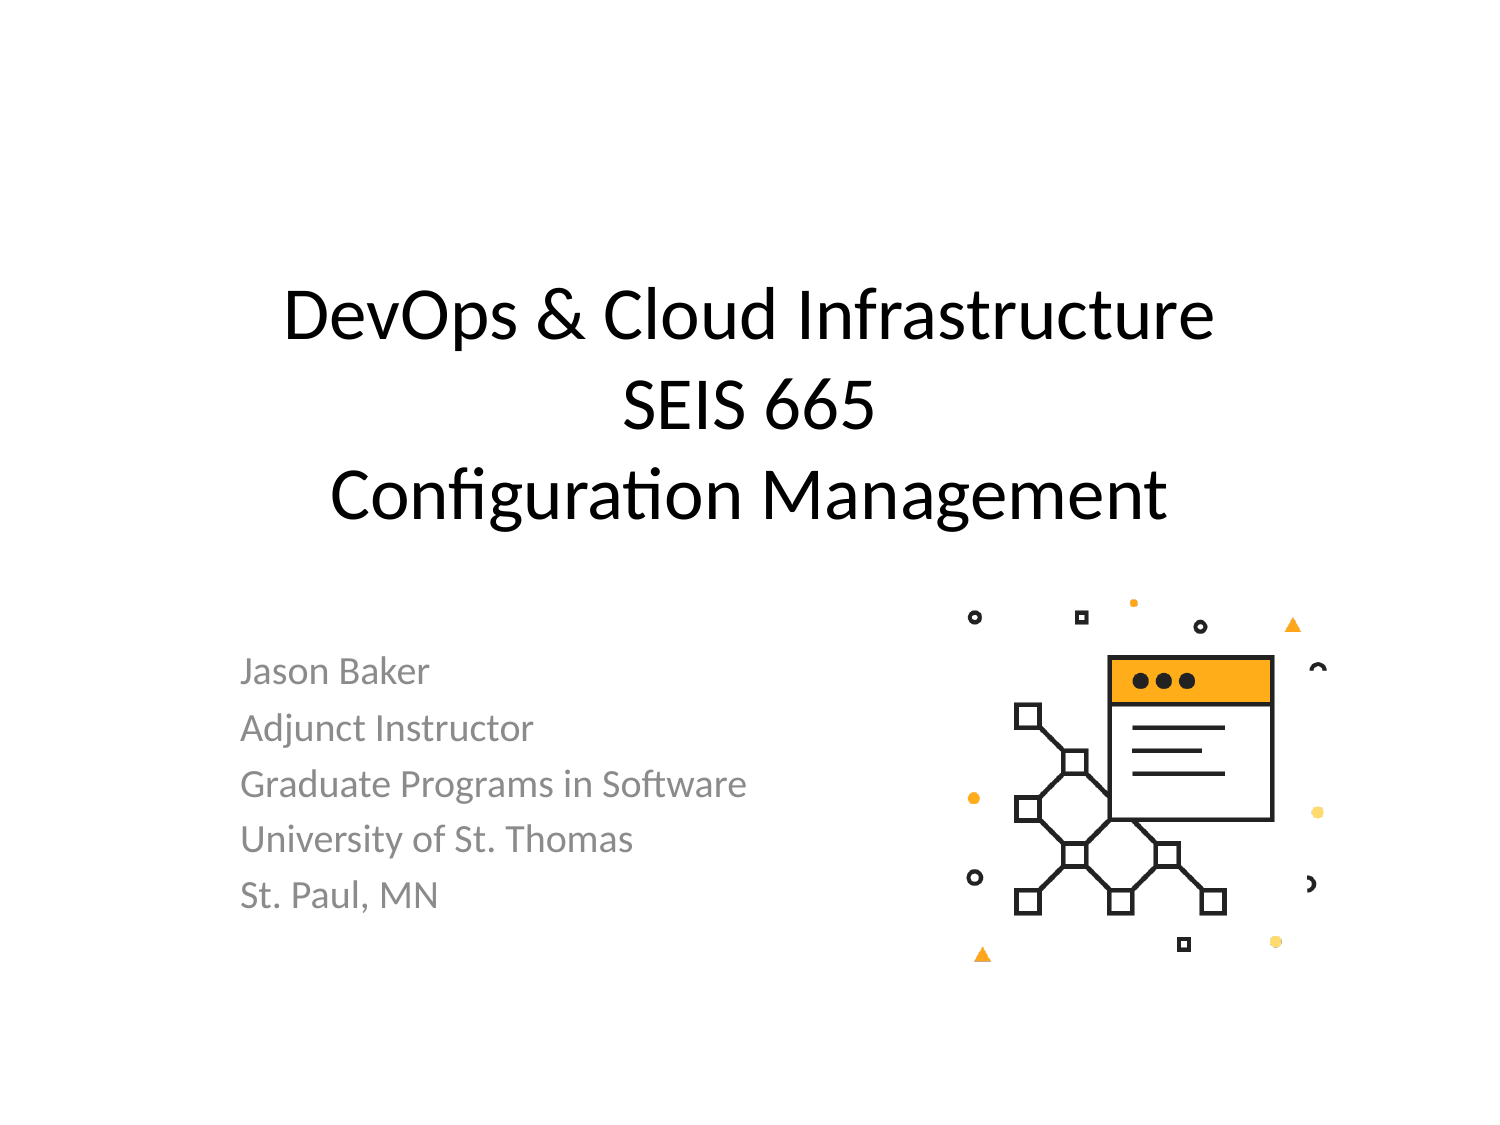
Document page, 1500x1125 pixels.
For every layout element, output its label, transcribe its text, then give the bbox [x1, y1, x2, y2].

picture [949, 590, 1339, 980]
title DevOps & Cloud Infrastructure SEIS 665 Configuration Management [112, 208, 1388, 591]
subtitle Jason Baker Adjunct Instructor Graduate Programs in Software University of St. Thomas St. Paul, MN [225, 637, 944, 925]
